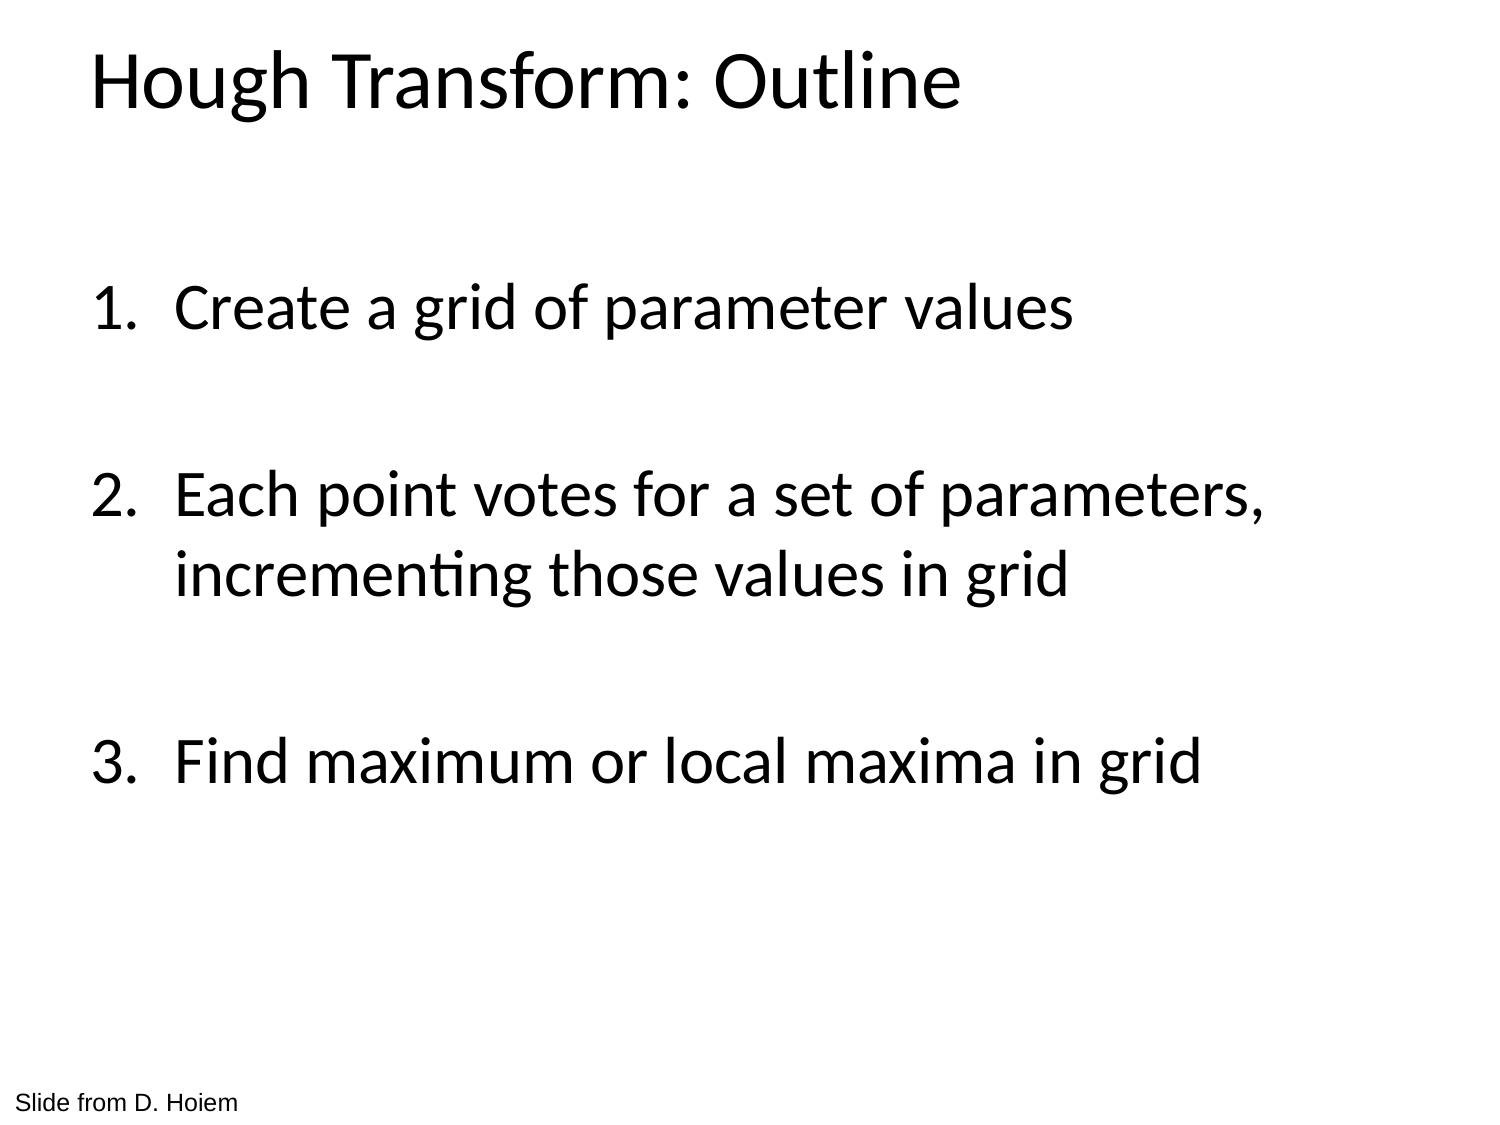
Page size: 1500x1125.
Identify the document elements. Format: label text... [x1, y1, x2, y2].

text_box Slide from D. Hoiem [0, 1079, 288, 1125]
list Create a grid of parameter values Each point votes for a set of parameters, incrementing those values in grid Find maximum or local maxima in grid [74, 162, 1426, 1006]
title Hough Transform: Outline [74, 0, 1426, 151]
